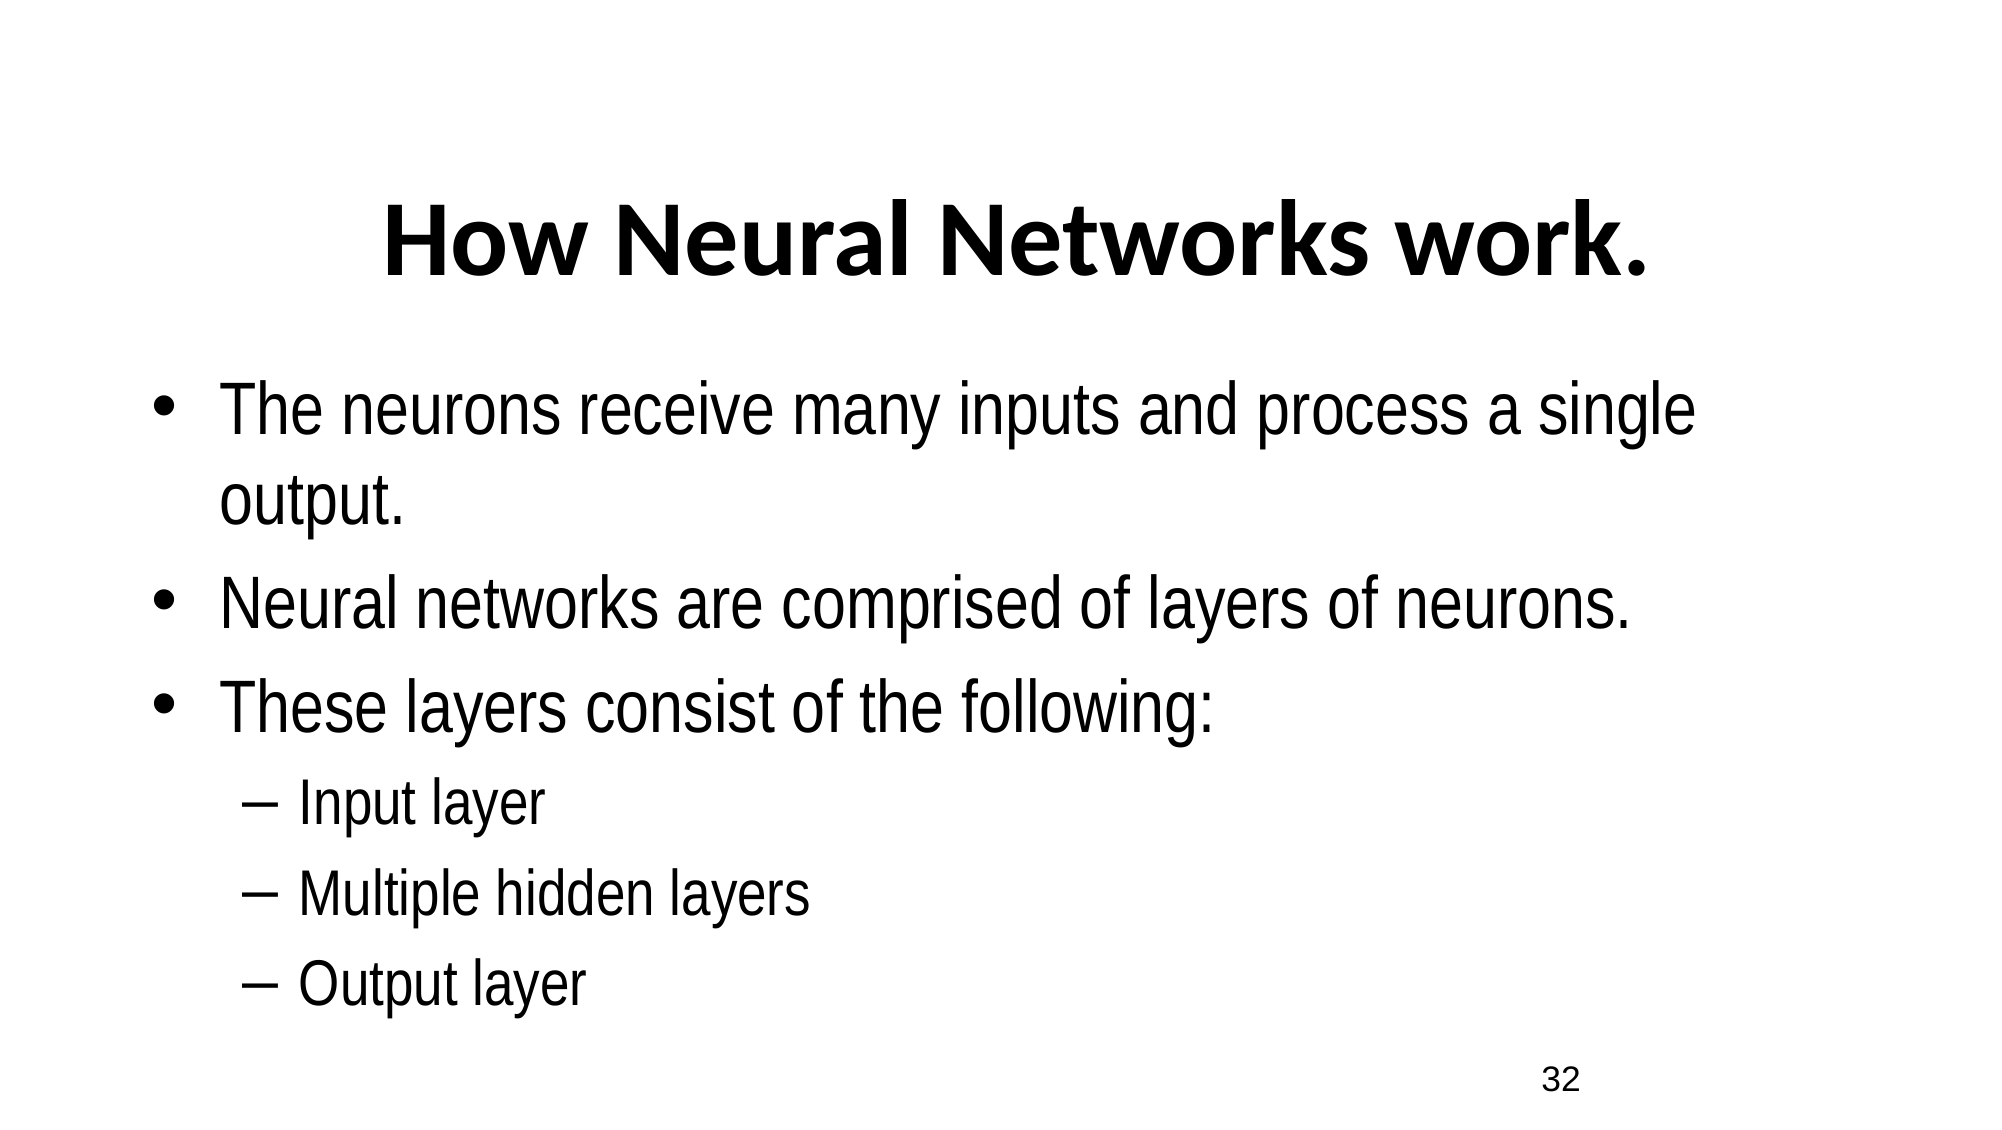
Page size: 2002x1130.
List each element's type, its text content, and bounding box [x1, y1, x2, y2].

list The neurons receive many inputs and process a single output. Neural networks are comprised of layers of neurons. These layers consist of the following: Input layer Multiple hidden layers Output layer [133, 351, 1835, 1029]
title How Neural Networks work. [133, 138, 1902, 327]
slide_number 32 [1434, 1046, 1901, 1107]
